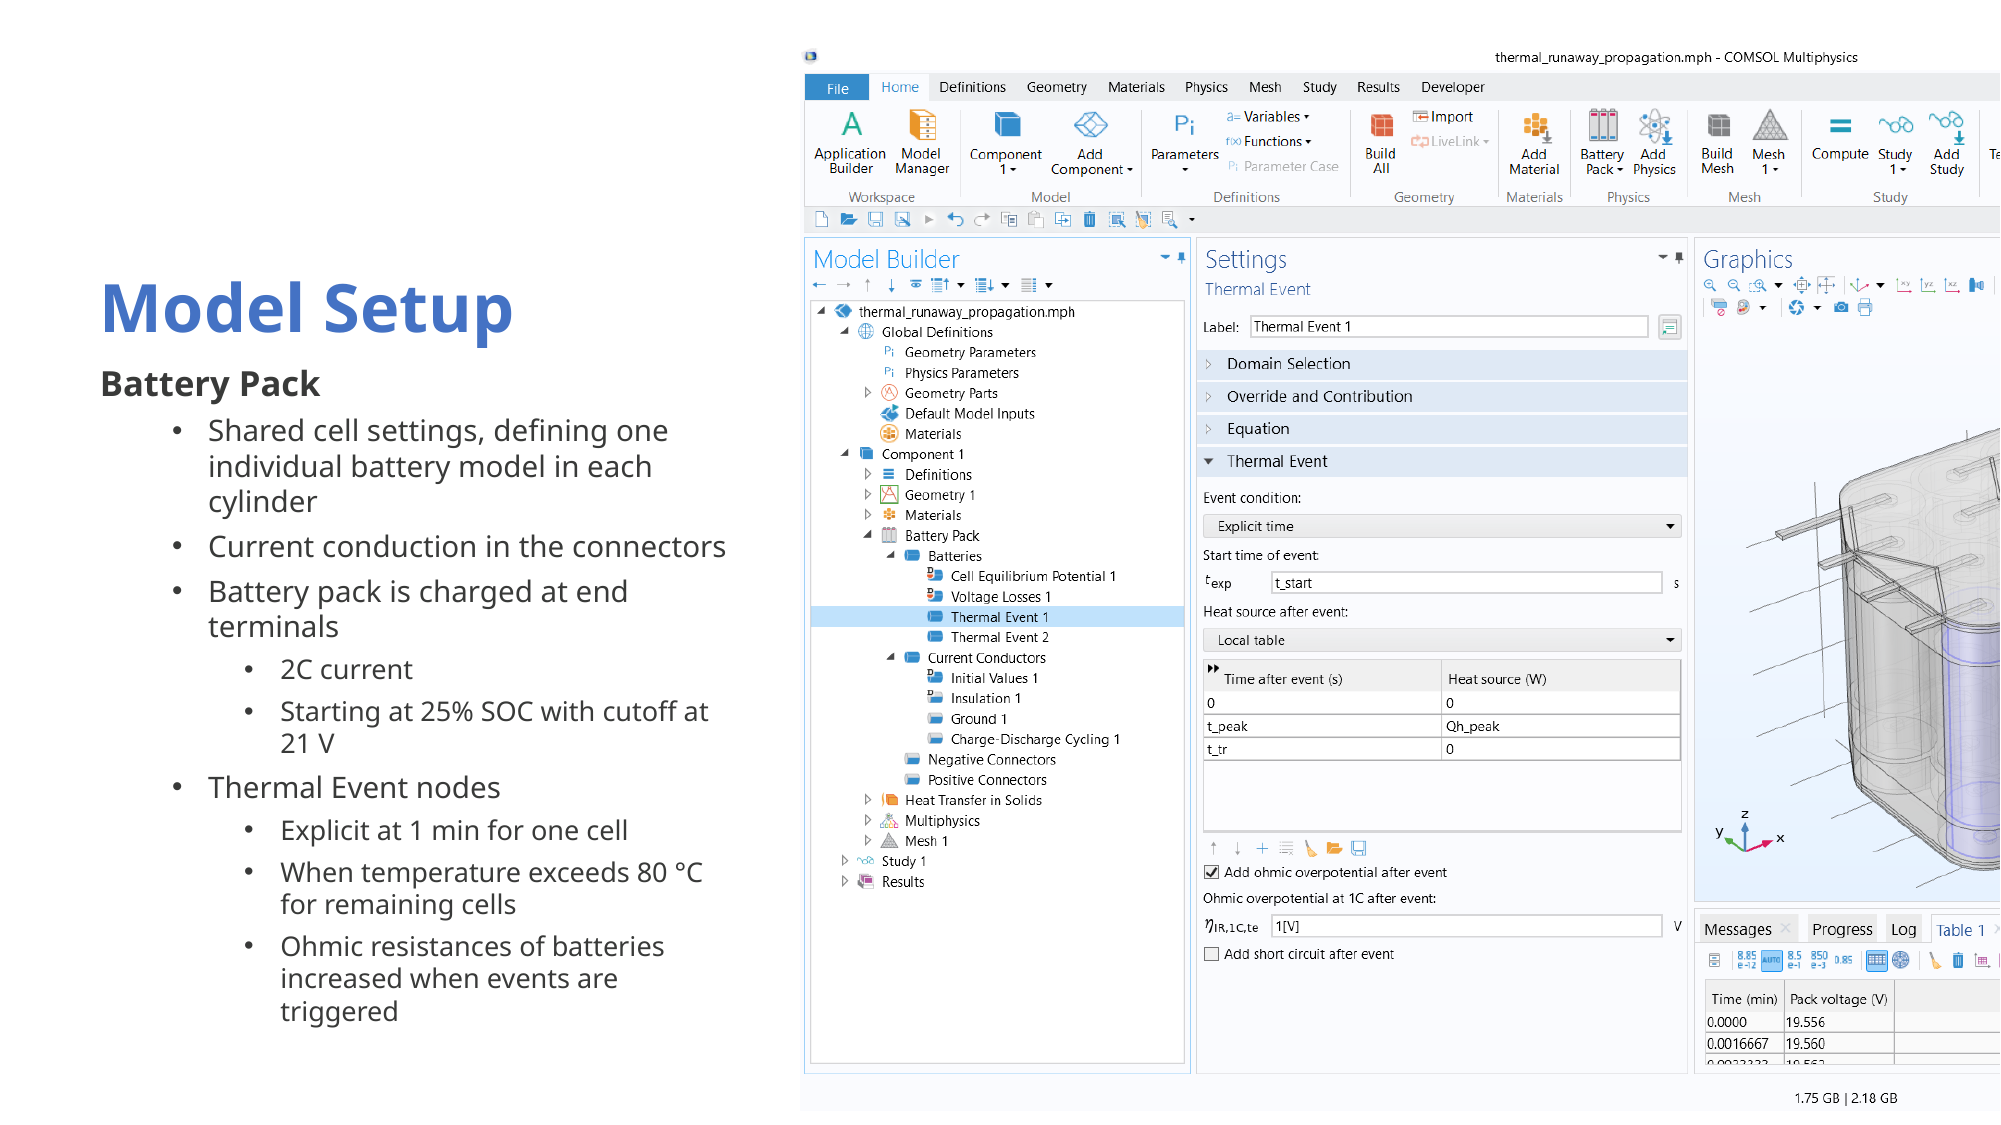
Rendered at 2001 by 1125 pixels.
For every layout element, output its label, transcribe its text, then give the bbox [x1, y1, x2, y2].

list Battery Pack Shared cell settings, defining one individual battery model in each cylinder Current conduction in the connectors Battery pack is charged at end terminals 2C current Starting at 25% SOC with cutoff at 21 V Thermal Event nodes Explicit at 1 min for one cell When temperature exceeds 80 °C for remaining cells Ohmic resistances of batteries increased when events are triggered [99, 354, 746, 1046]
picture [799, 47, 2000, 1111]
title Model Setup [99, 179, 746, 354]
